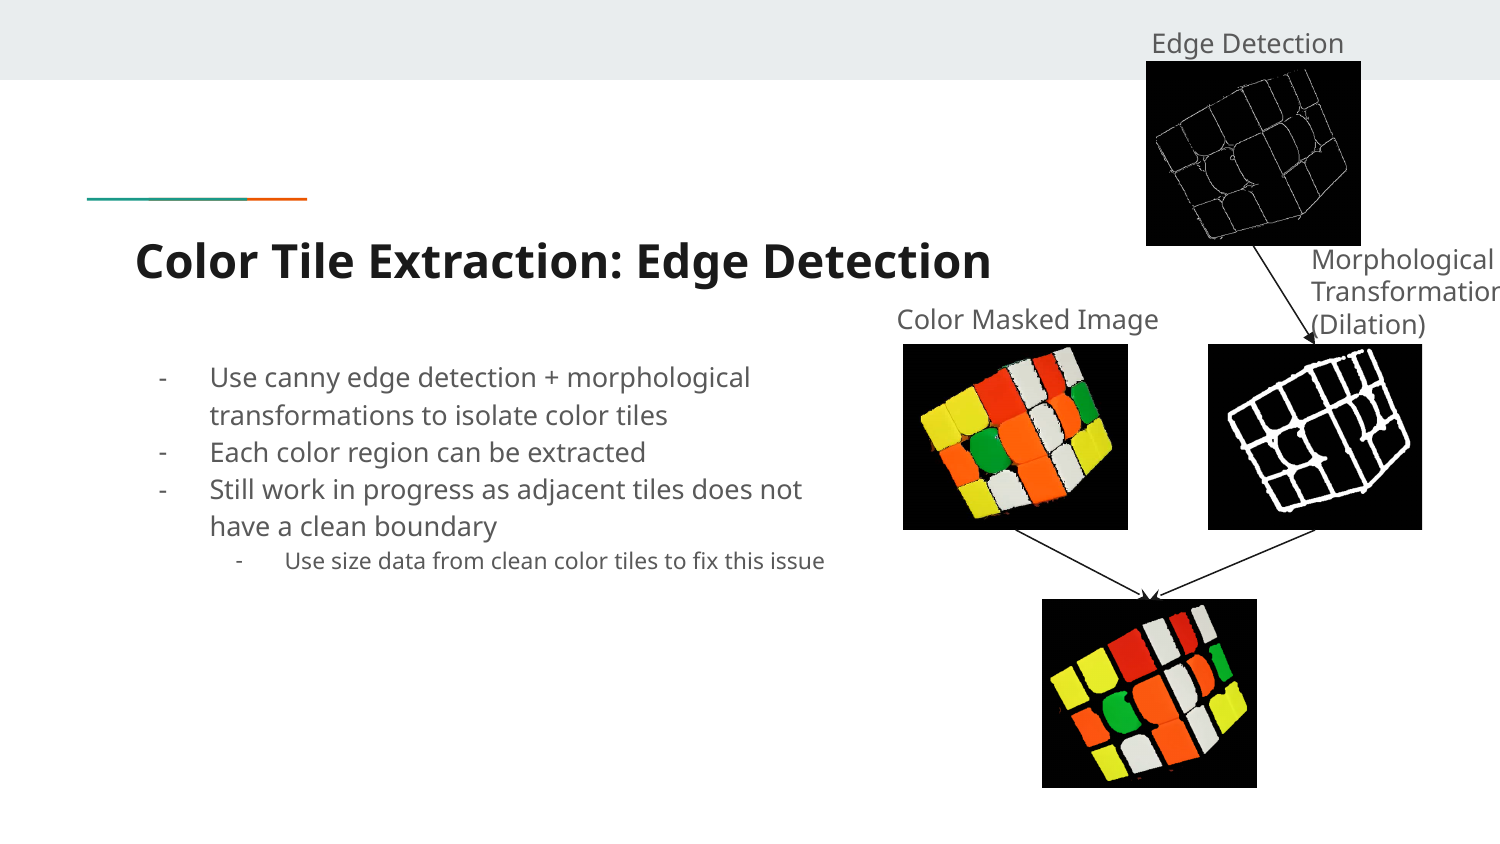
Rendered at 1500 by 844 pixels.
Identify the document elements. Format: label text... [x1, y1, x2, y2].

picture [903, 344, 1129, 531]
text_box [1015, 529, 1148, 601]
text_box Edge Detection [1136, 11, 1412, 53]
picture [1042, 601, 1258, 788]
picture [1207, 344, 1423, 531]
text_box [1149, 529, 1316, 601]
text_box Color Masked Image [881, 287, 1180, 345]
title Color Tile Extraction: Edge Detection [119, 216, 1043, 305]
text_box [1252, 245, 1316, 346]
picture [1146, 61, 1361, 246]
text_box Morphological Transformation (Dilation) [1320, 227, 1500, 315]
list Use canny edge detection + morphological transformations to isolate color tiles Each color region can be extracted Still work in progress as adjacent tiles does not have a clean boundary Use size data from clean color tiles to fix this issue [119, 341, 861, 712]
